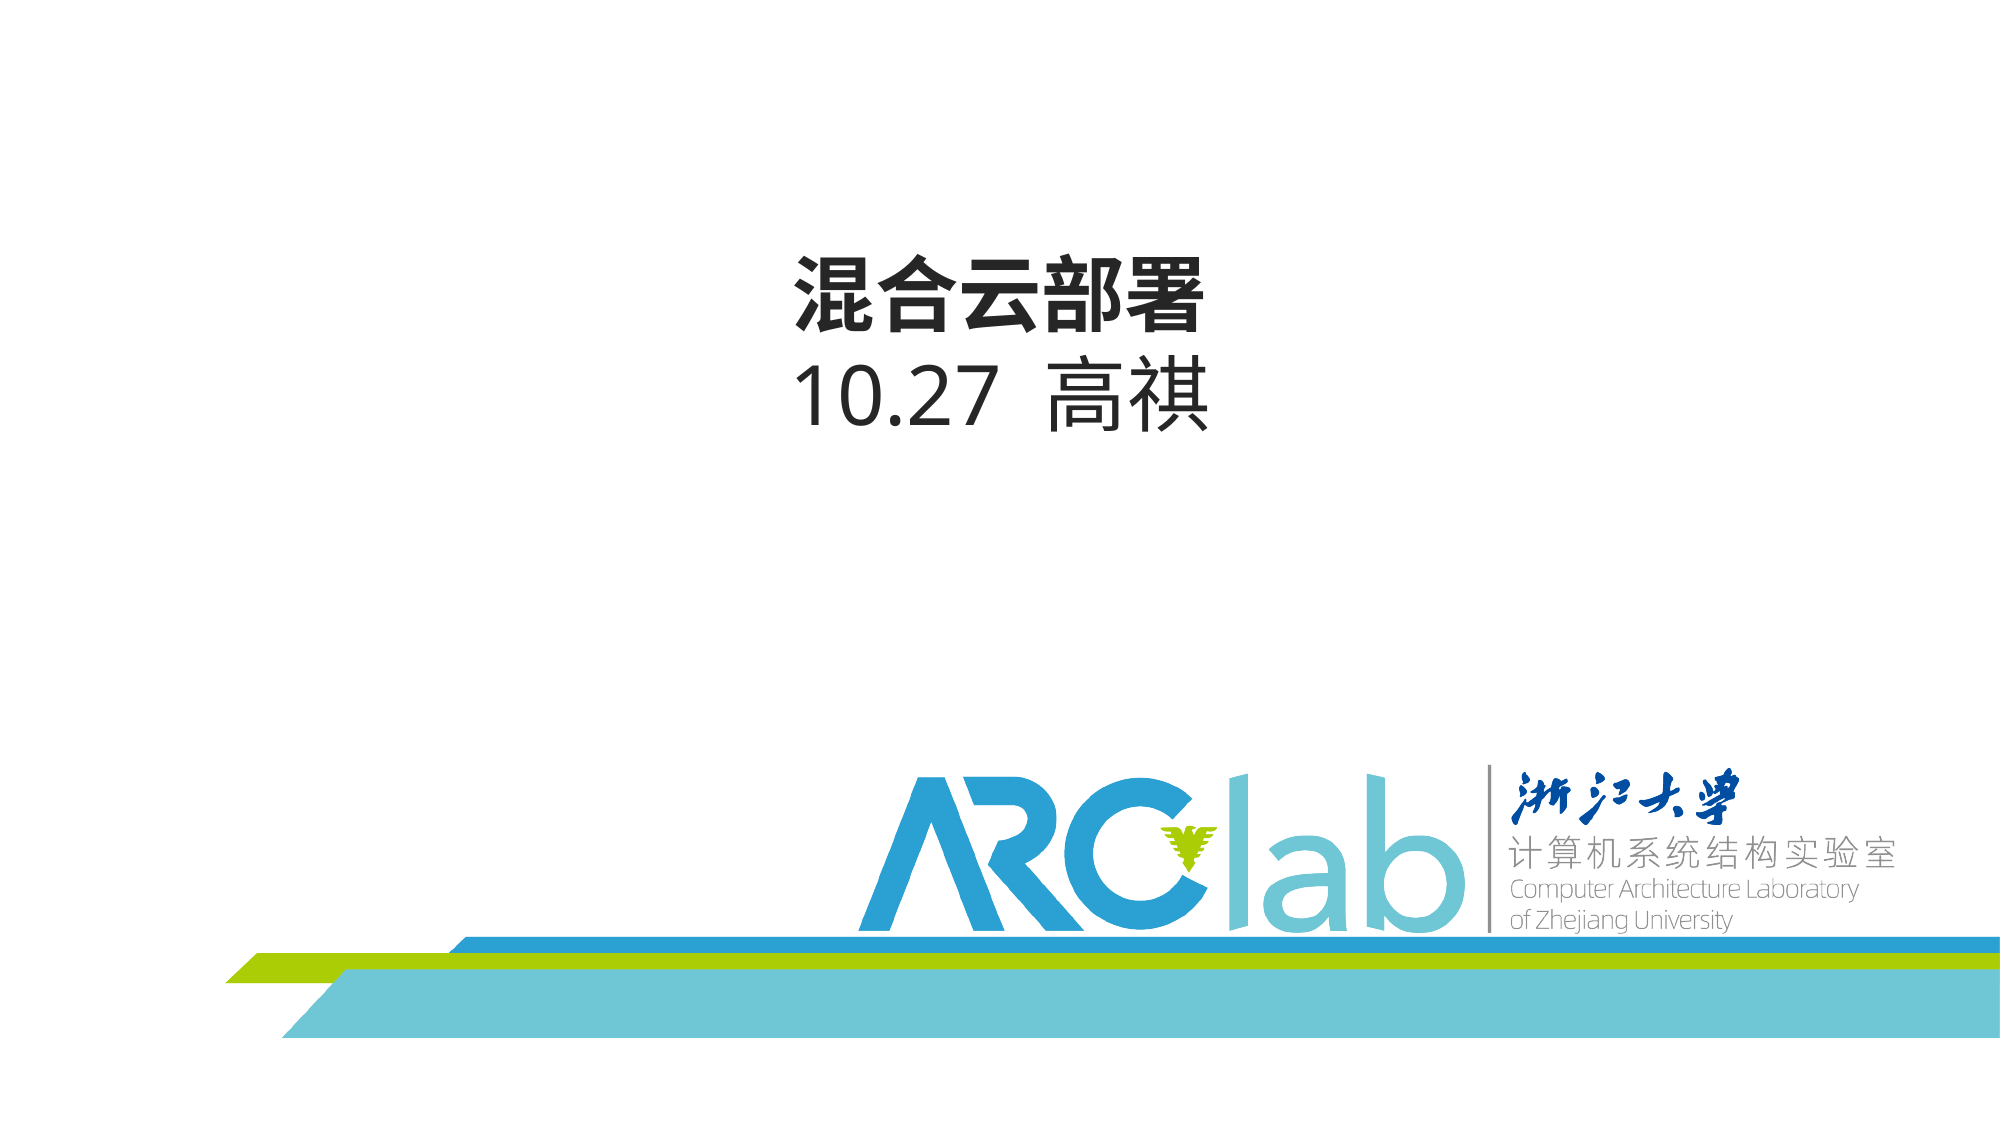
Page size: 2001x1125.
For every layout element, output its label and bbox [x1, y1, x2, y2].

picture [0, 234, 2000, 1125]
